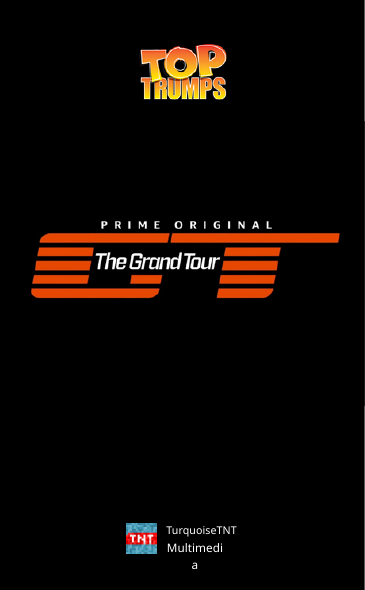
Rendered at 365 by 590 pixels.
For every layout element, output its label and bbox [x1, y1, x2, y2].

text_box [126, 523, 241, 555]
picture [0, 11, 365, 406]
